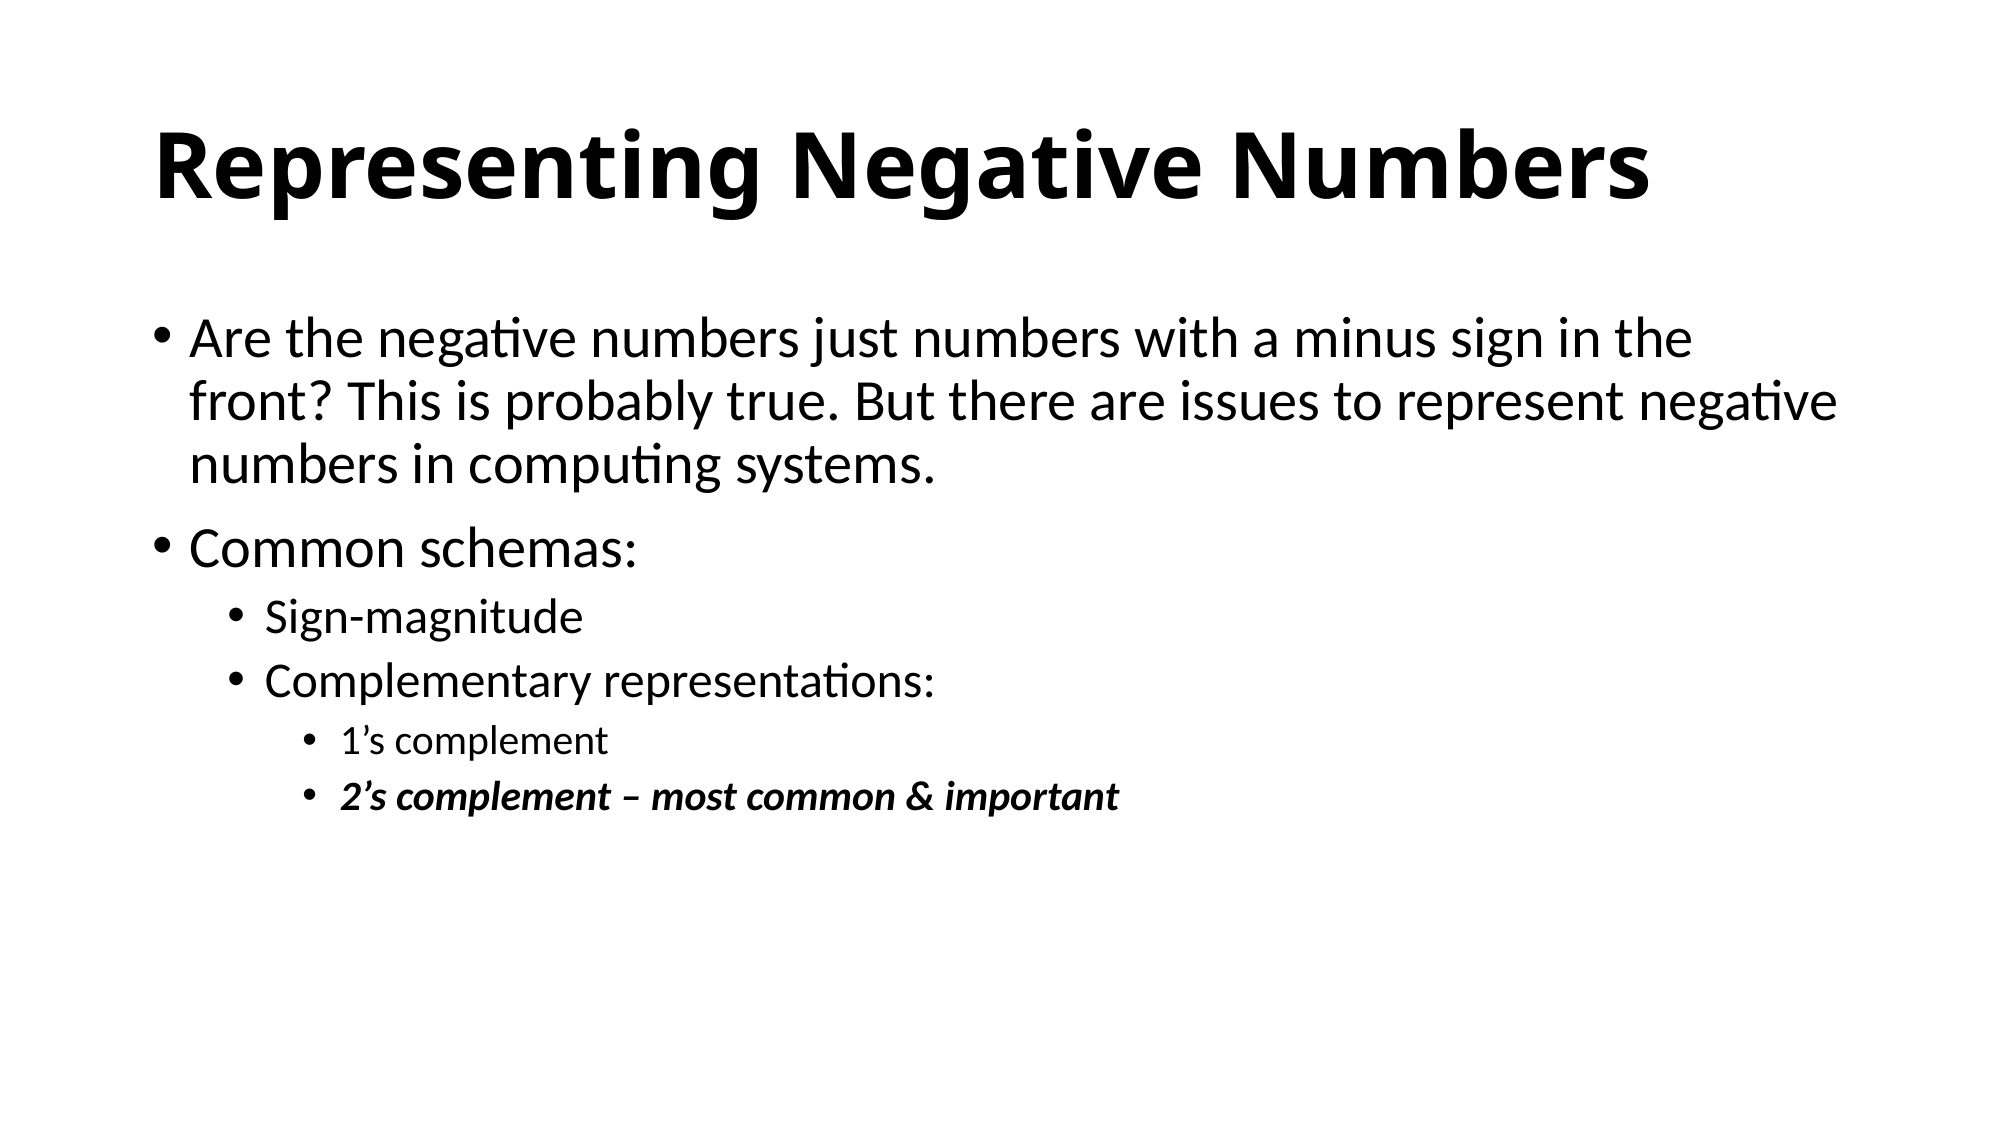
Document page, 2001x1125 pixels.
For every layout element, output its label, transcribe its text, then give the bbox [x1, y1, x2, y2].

list Are the negative numbers just numbers with a minus sign in the front? This is probably true. But there are issues to represent negative numbers in computing systems. Common schemas: Sign-magnitude Complementary representations: 1’s complement 2’s complement – most common & important [137, 299, 1863, 1014]
title Representing Negative Numbers [137, 59, 1863, 278]
